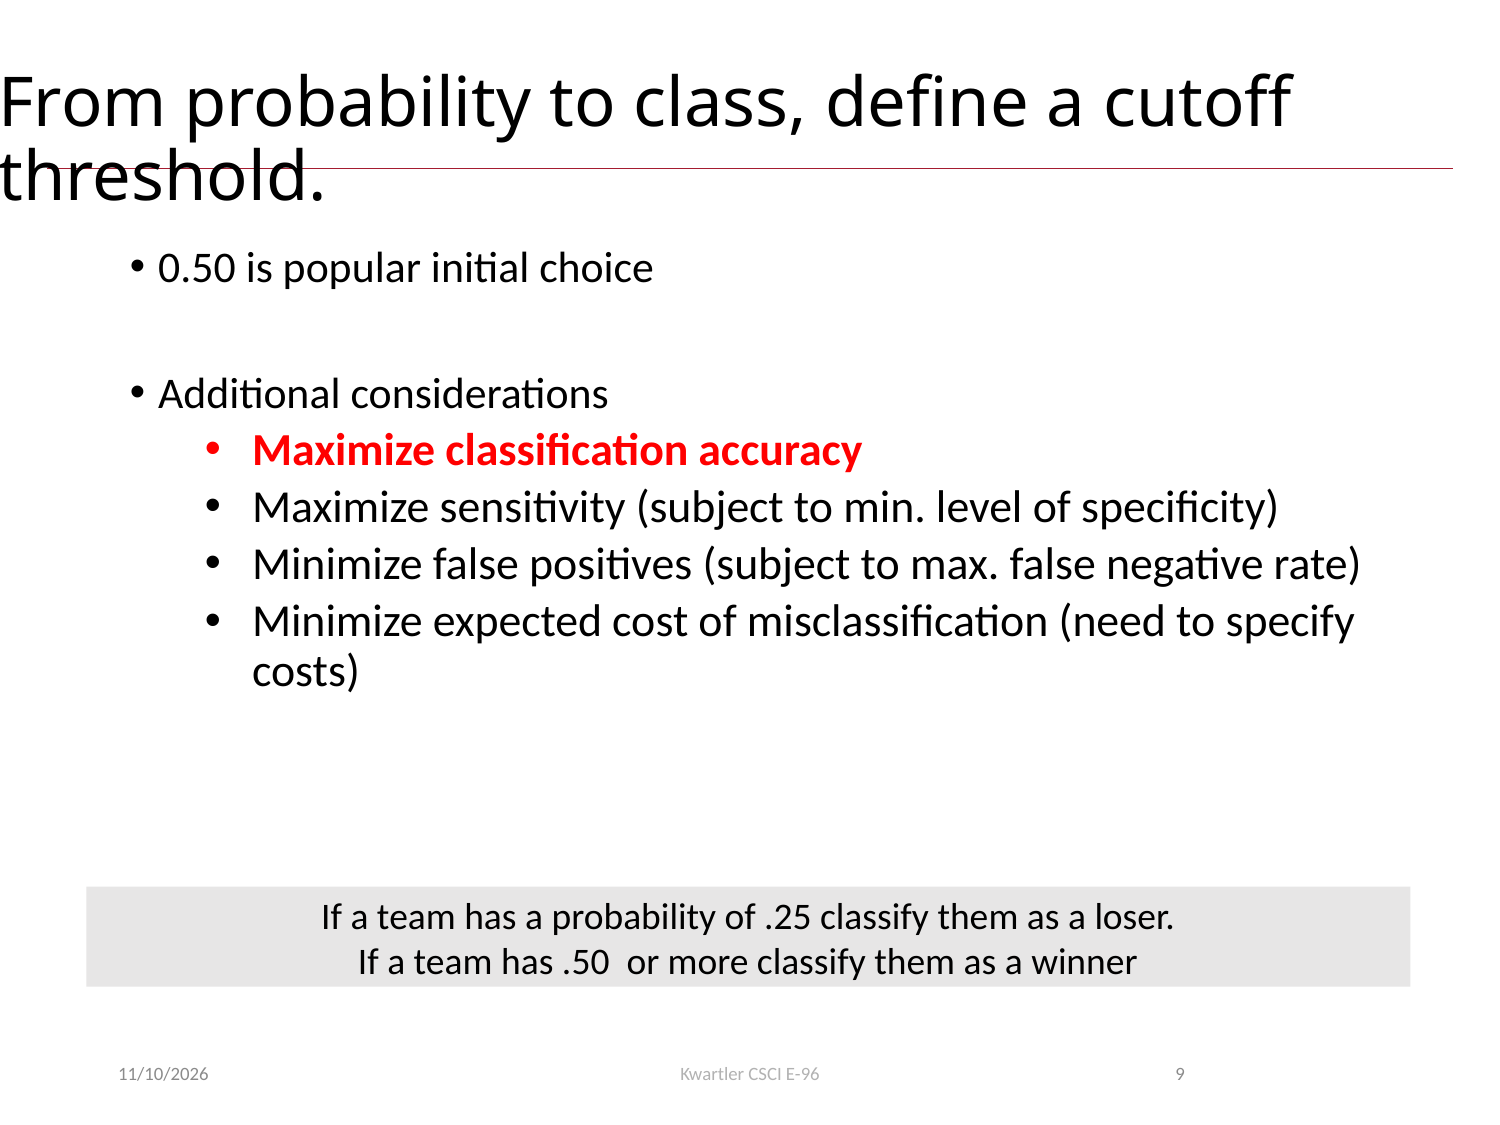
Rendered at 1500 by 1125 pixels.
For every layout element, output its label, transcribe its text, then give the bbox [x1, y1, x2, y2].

title From probability to class, define a cutoff threshold. [0, 59, 1500, 157]
text_box If a team has a probability of .25 classify them as a loser. If a team has .50 or more classify them as a winner [85, 886, 1411, 988]
footer Kwartler CSCI E-96 [496, 1042, 1004, 1103]
slide_number 9 [1059, 1042, 1200, 1103]
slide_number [103, 1042, 441, 1103]
text_box 0.50 is popular initial choice Additional considerations Maximize classification accuracy Maximize sensitivity (subject to min. level of specificity) Minimize false positives (subject to max. false negative rate) Minimize expected cost of misclassification (need to specify costs) [115, 237, 1391, 886]
